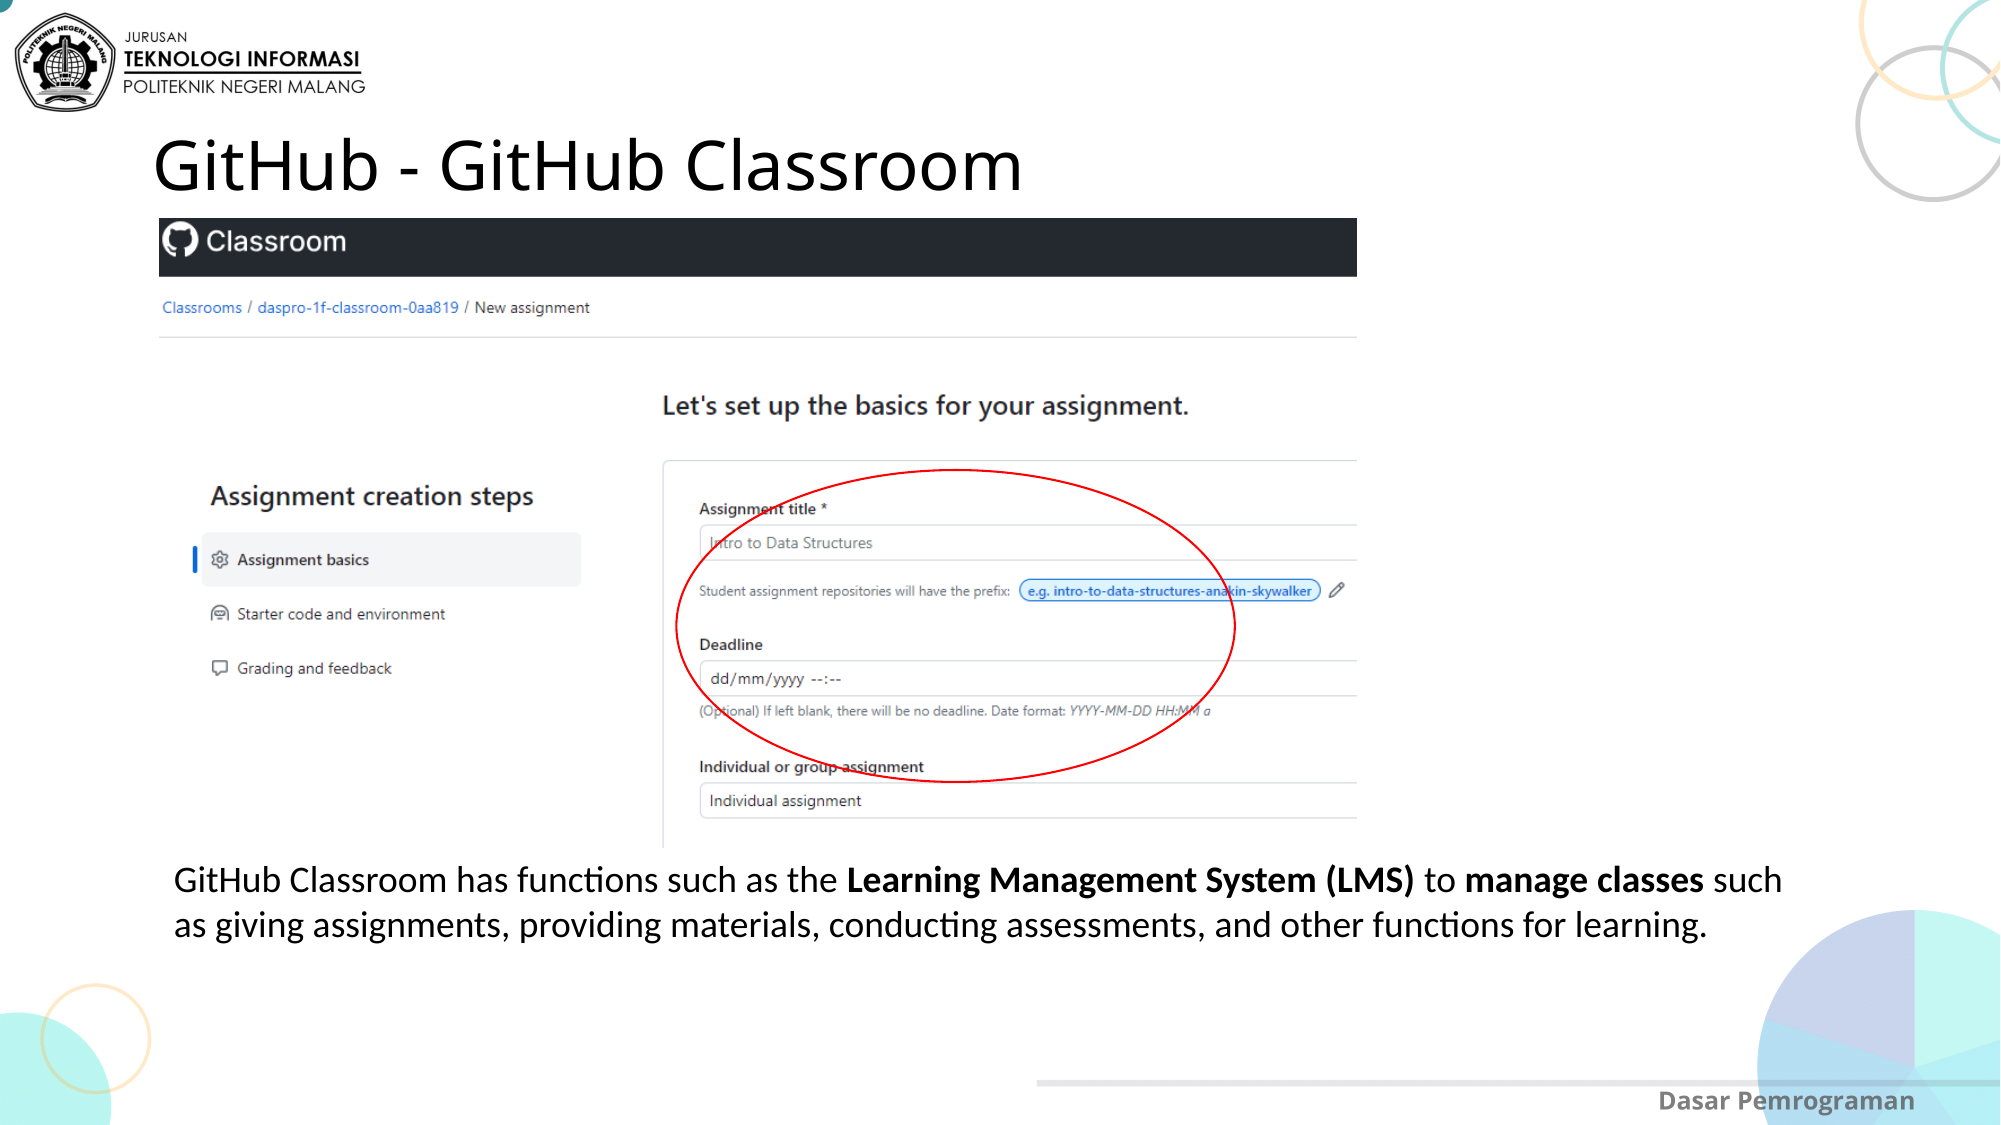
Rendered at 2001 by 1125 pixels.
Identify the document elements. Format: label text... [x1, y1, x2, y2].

picture [0, 0, 2001, 1125]
title GitHub - GitHub Classroom [137, 59, 1863, 278]
text_box GitHub Classroom has functions such as the Learning Management System (LMS) to manage classes such as giving assignments, providing materials, conducting assessments, and other functions for learning. [159, 847, 1808, 998]
